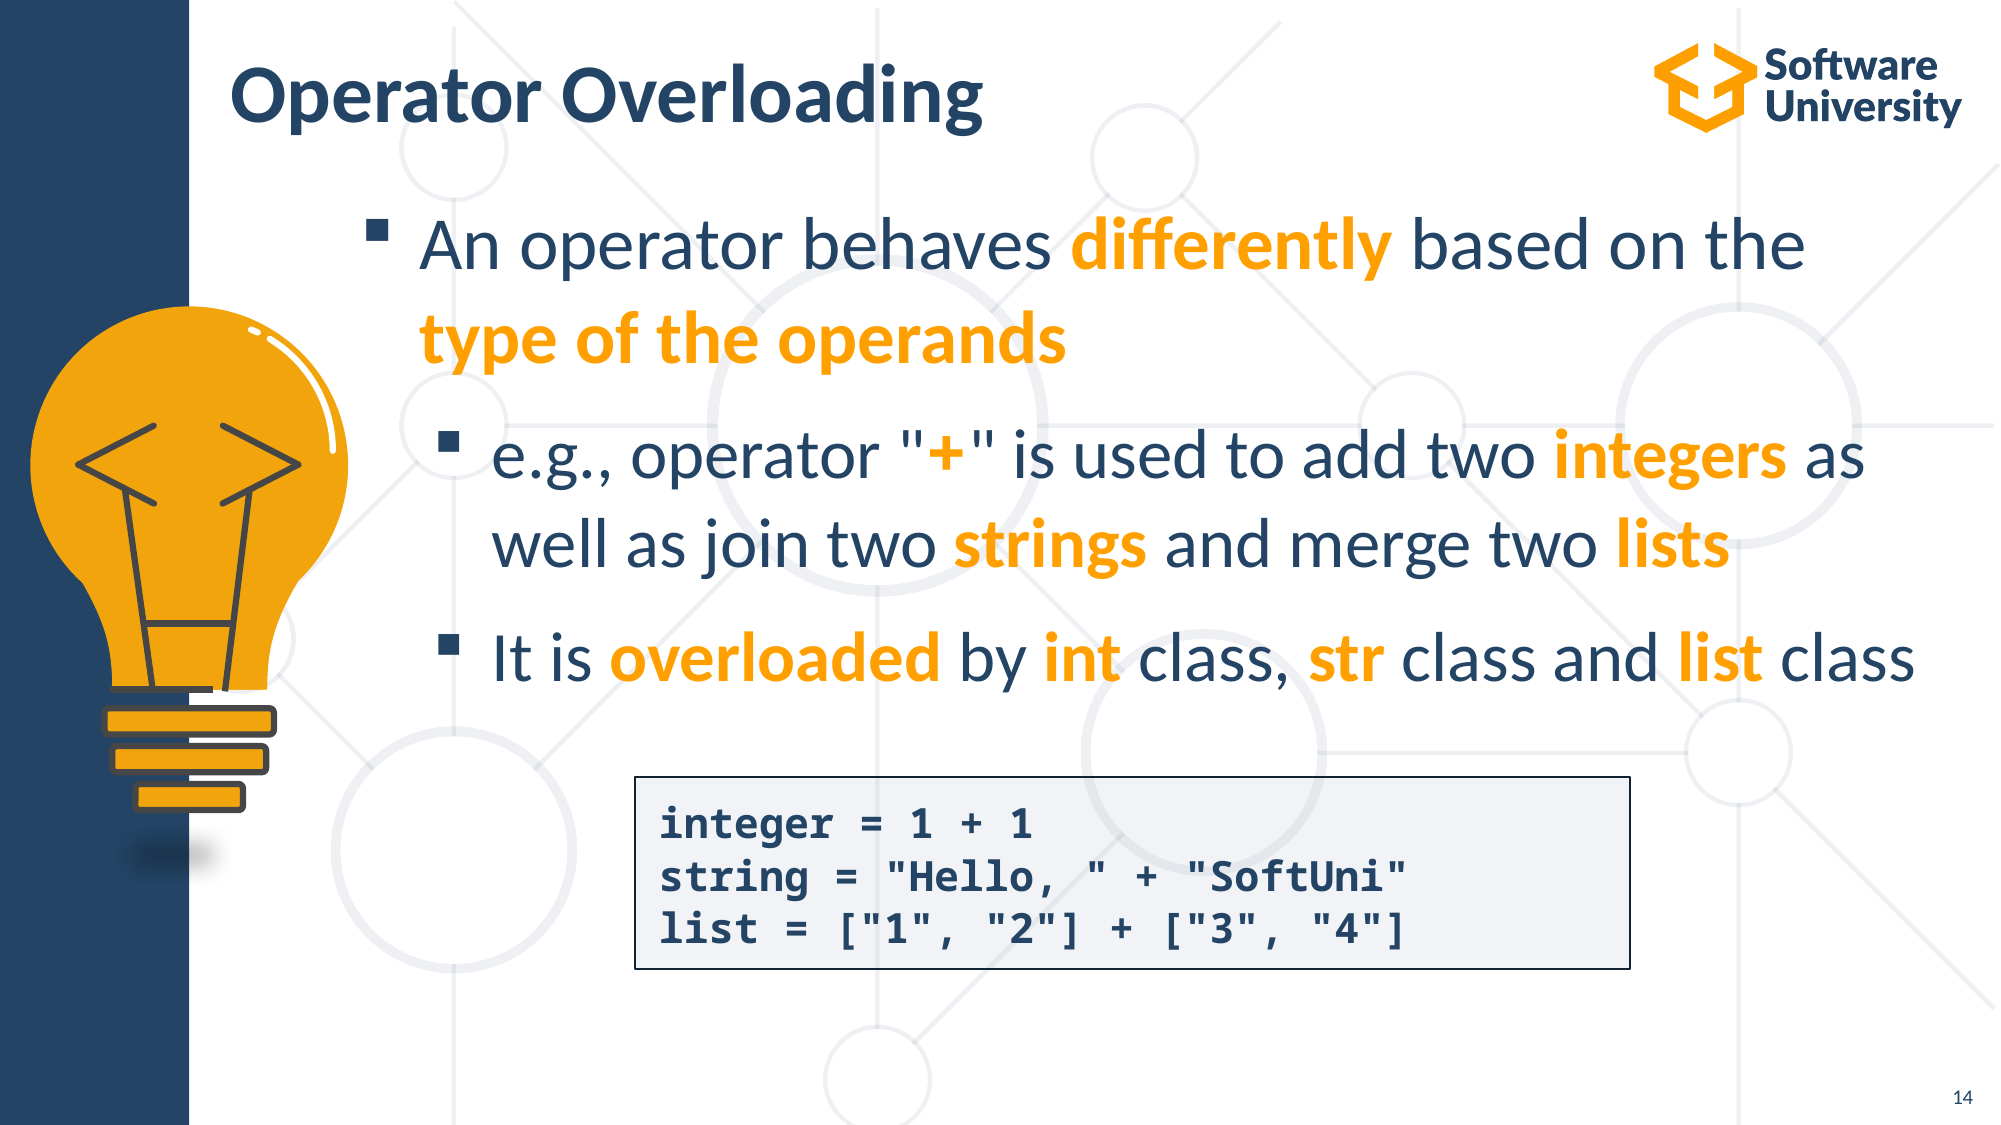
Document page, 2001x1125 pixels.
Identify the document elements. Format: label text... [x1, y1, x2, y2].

list An operator behaves differently based on the type of the operands e.g., operator "+" is used to add two integers as well as join two strings and merge two lists It is overloaded by int class, str class and list class [342, 183, 1945, 1094]
text_box integer = 1 + 1 string = "Hello, " + "SoftUni" list = ["1", "2"] + ["3", "4"] [635, 776, 1630, 970]
picture [1641, 31, 1973, 145]
slide_number 14 [1927, 1067, 1989, 1117]
title Operator Overloading [212, 16, 1628, 162]
